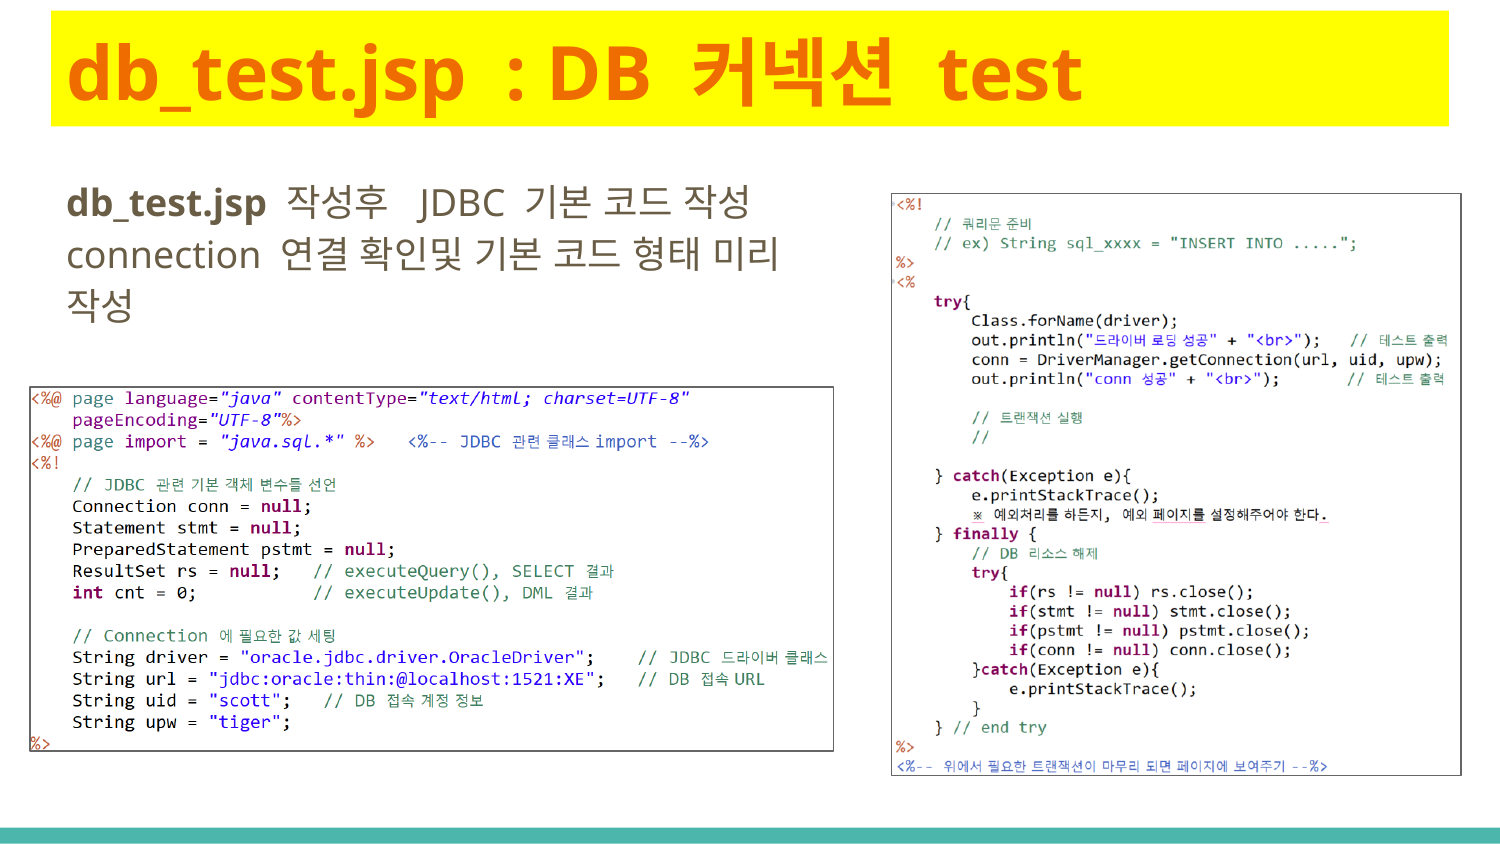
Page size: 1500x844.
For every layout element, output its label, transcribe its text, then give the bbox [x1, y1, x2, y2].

picture [30, 387, 834, 751]
title db_test.jsp : DB 커넥션 test [51, 10, 1449, 127]
picture [892, 193, 1461, 776]
list db_test.jsp 작성후 JDBC 기본 코드 작성 connection 연결 확인및 기본 코드 형태 미리 작성 [51, 157, 862, 343]
